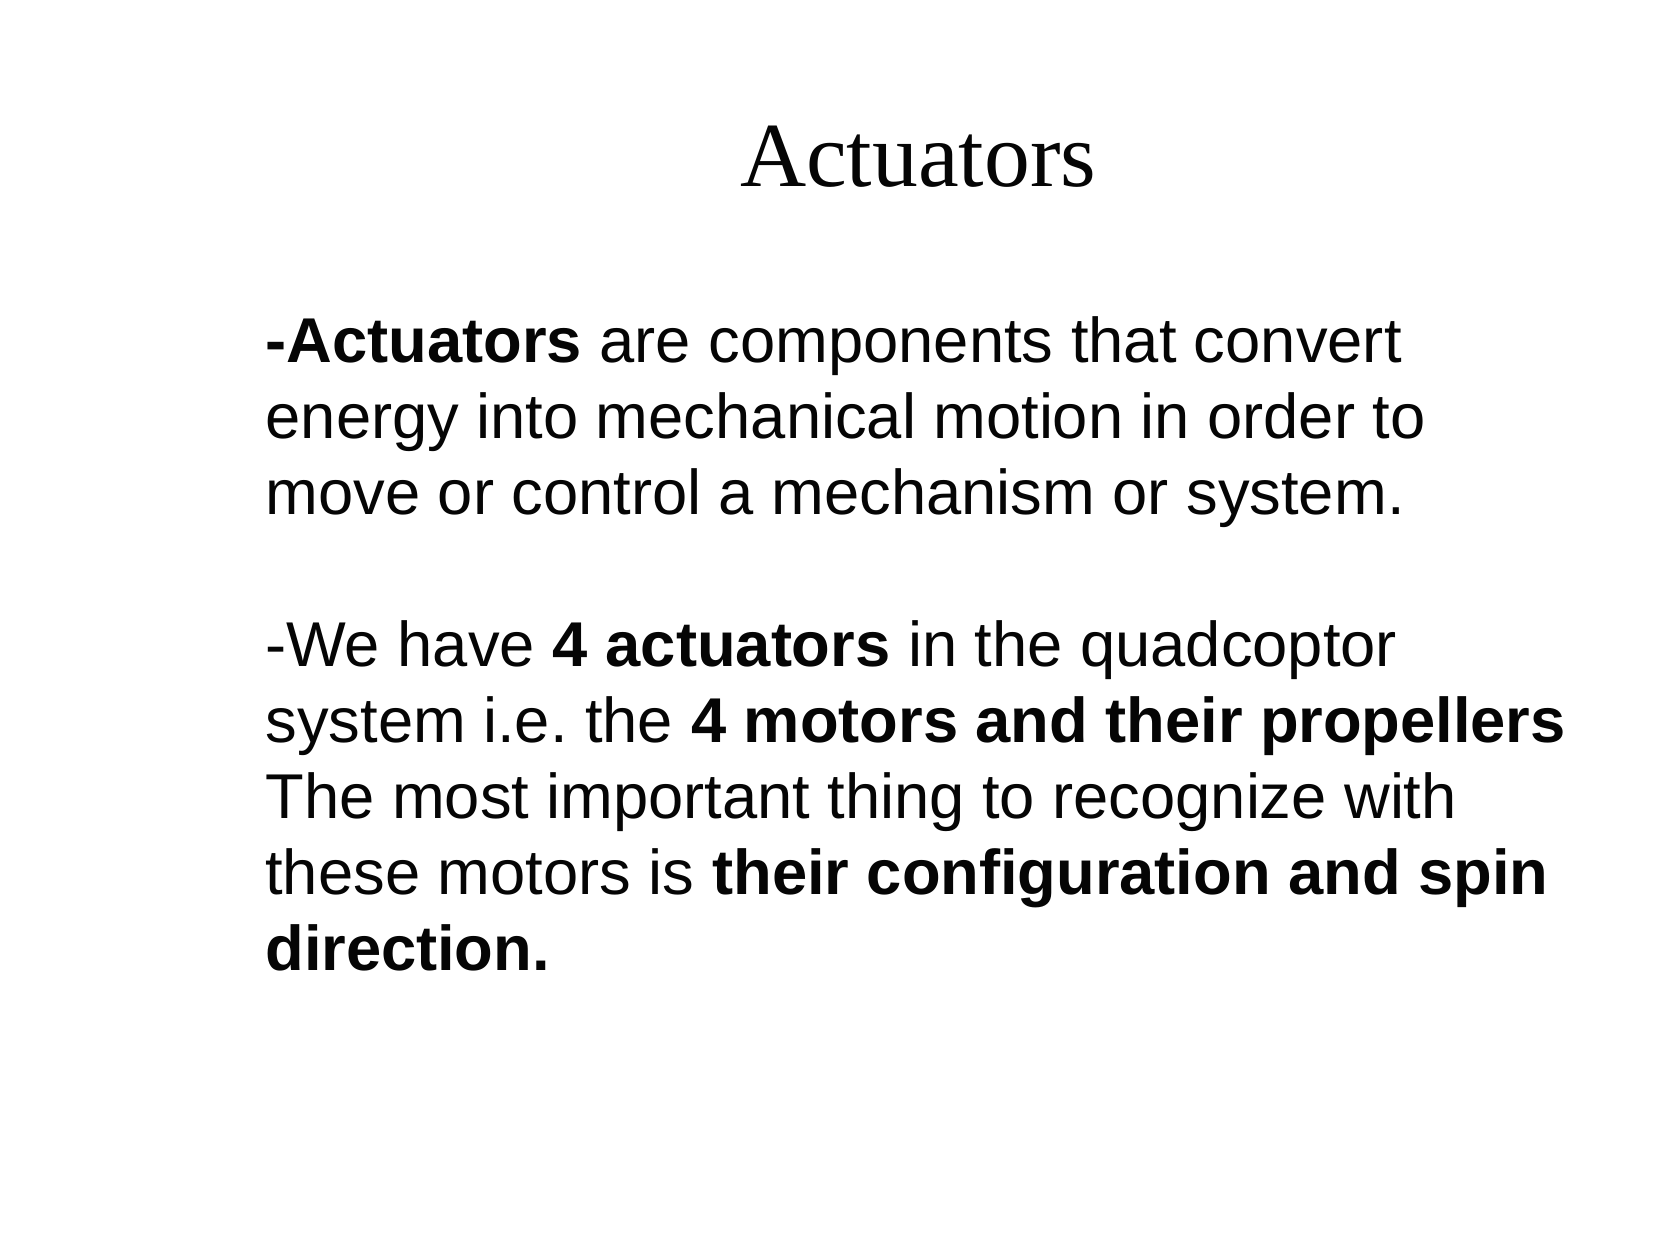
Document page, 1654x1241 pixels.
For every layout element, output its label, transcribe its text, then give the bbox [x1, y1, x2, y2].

text_box Actuators [265, 47, 1595, 252]
text_box -Actuators are components that convert energy into mechanical motion in order to move or control a mechanism or system. -We have 4 actuators in the quadcoptor system i.e. the 4 motors and their propellers The most important thing to recognize with these motors is their configuration and spin direction. [265, 299, 1595, 1019]
